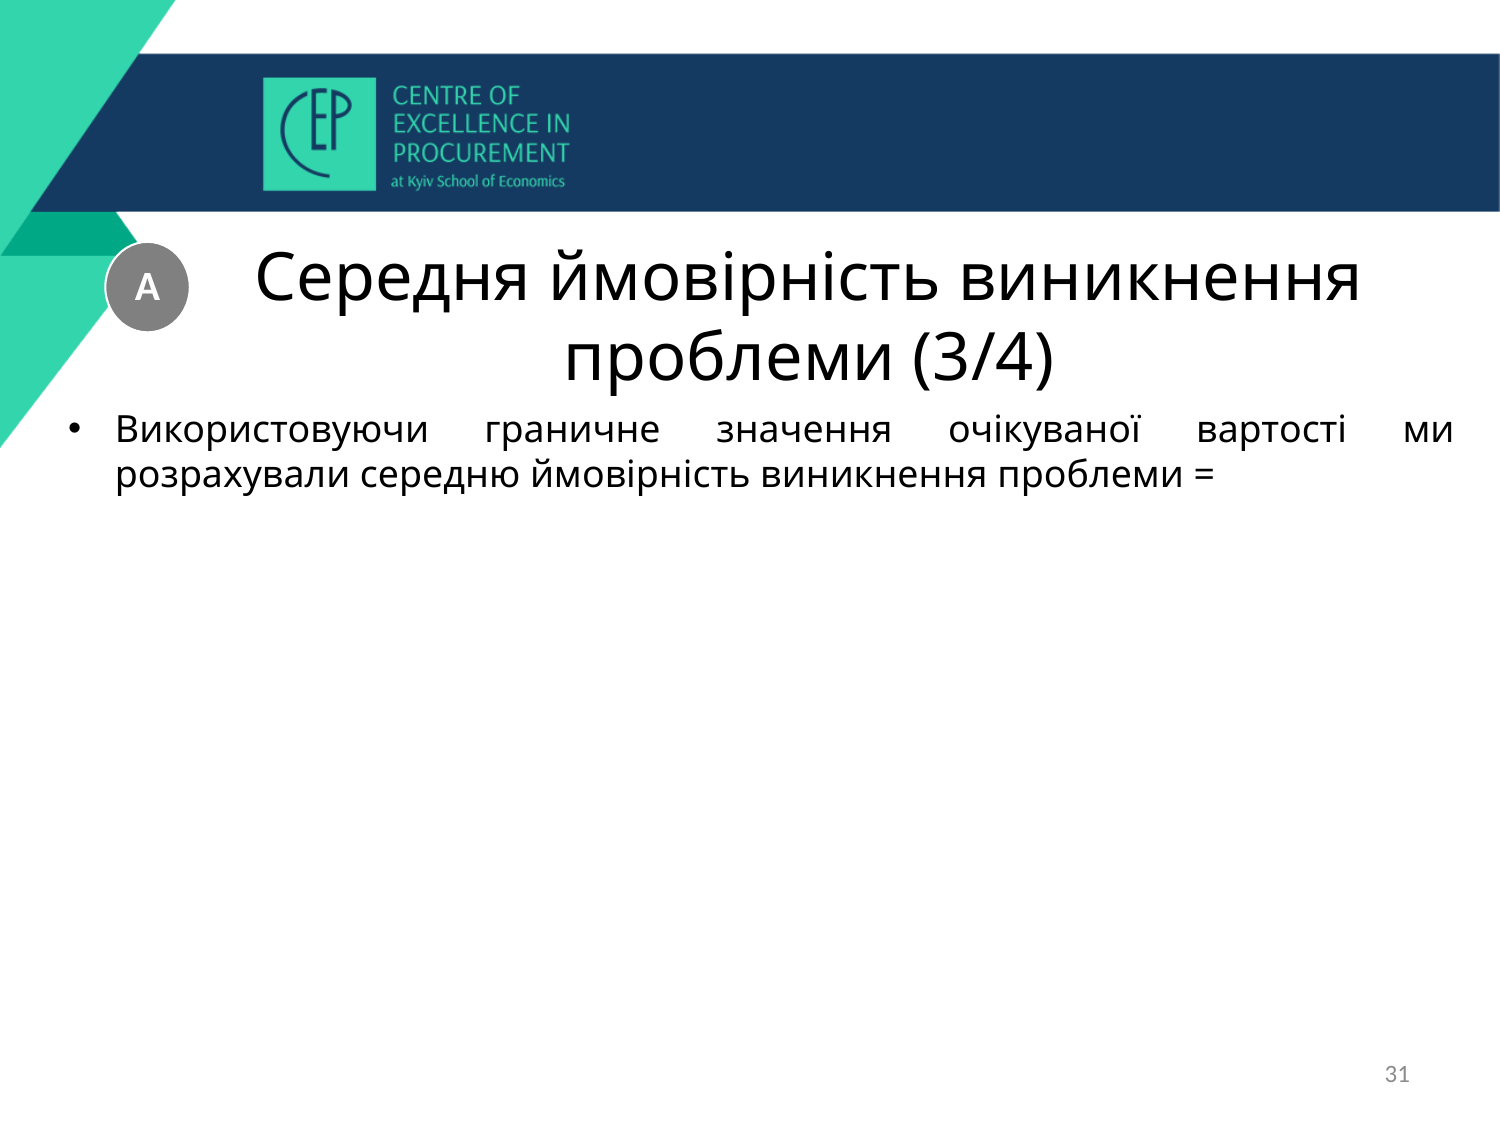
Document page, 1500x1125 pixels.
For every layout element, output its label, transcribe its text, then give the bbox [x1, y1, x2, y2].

picture [0, 0, 1500, 448]
slide_number 31 [1074, 1042, 1425, 1103]
